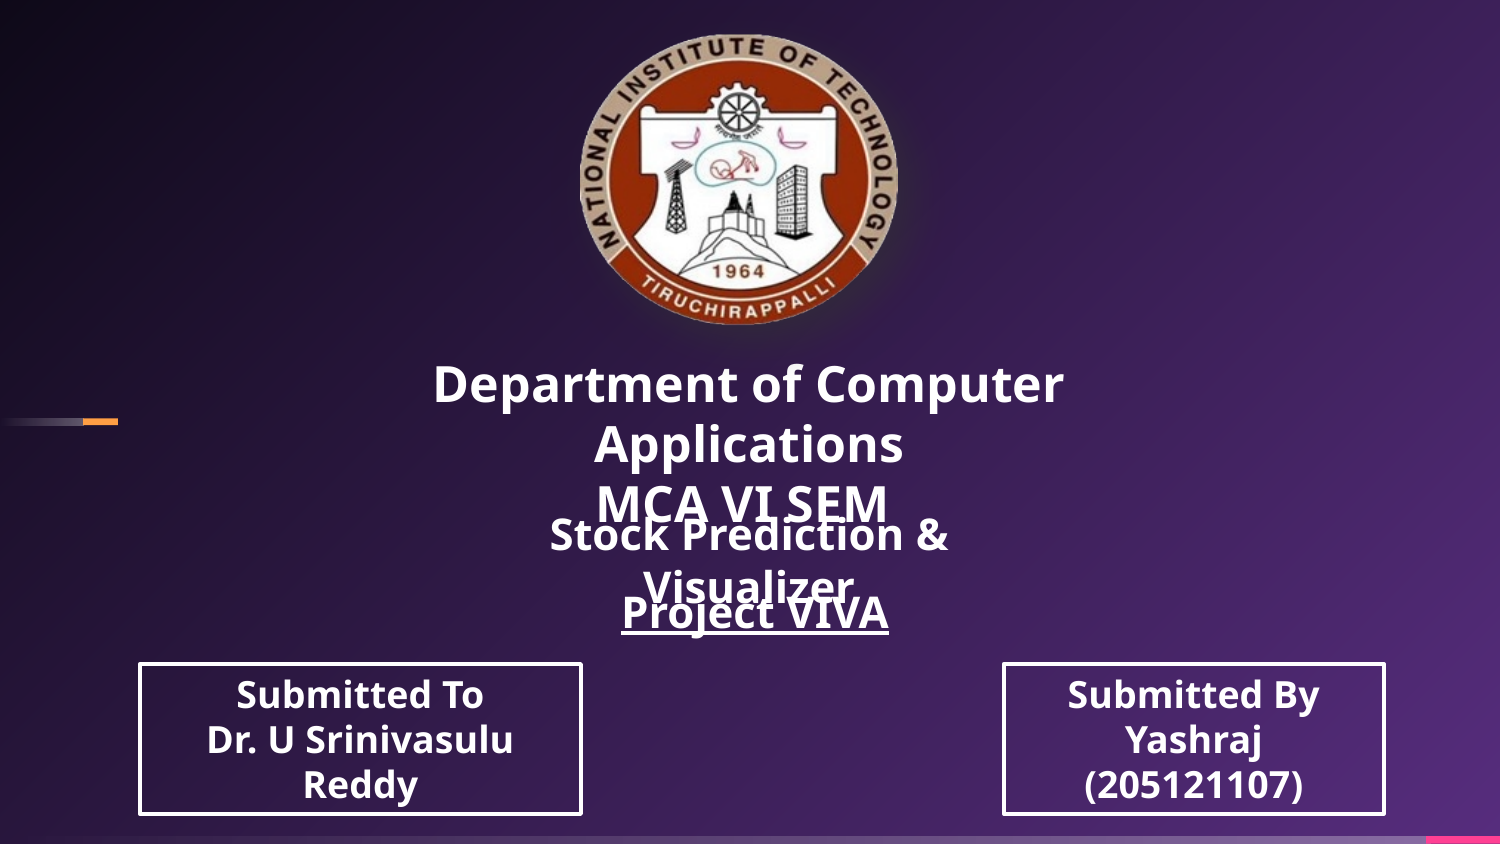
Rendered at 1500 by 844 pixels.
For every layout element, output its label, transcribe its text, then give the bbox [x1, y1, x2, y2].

text_box Stock Prediction & Visualizer [444, 499, 1054, 620]
text_box Submitted To Dr. U Srinivasulu Reddy [138, 662, 583, 816]
text_box Department of Computer Applications MCA VI SEM [264, 344, 1235, 540]
picture [580, 32, 898, 327]
text_box Project VIVA [491, 620, 1007, 645]
text_box Submitted By Yashraj (205121107) [1002, 662, 1386, 816]
